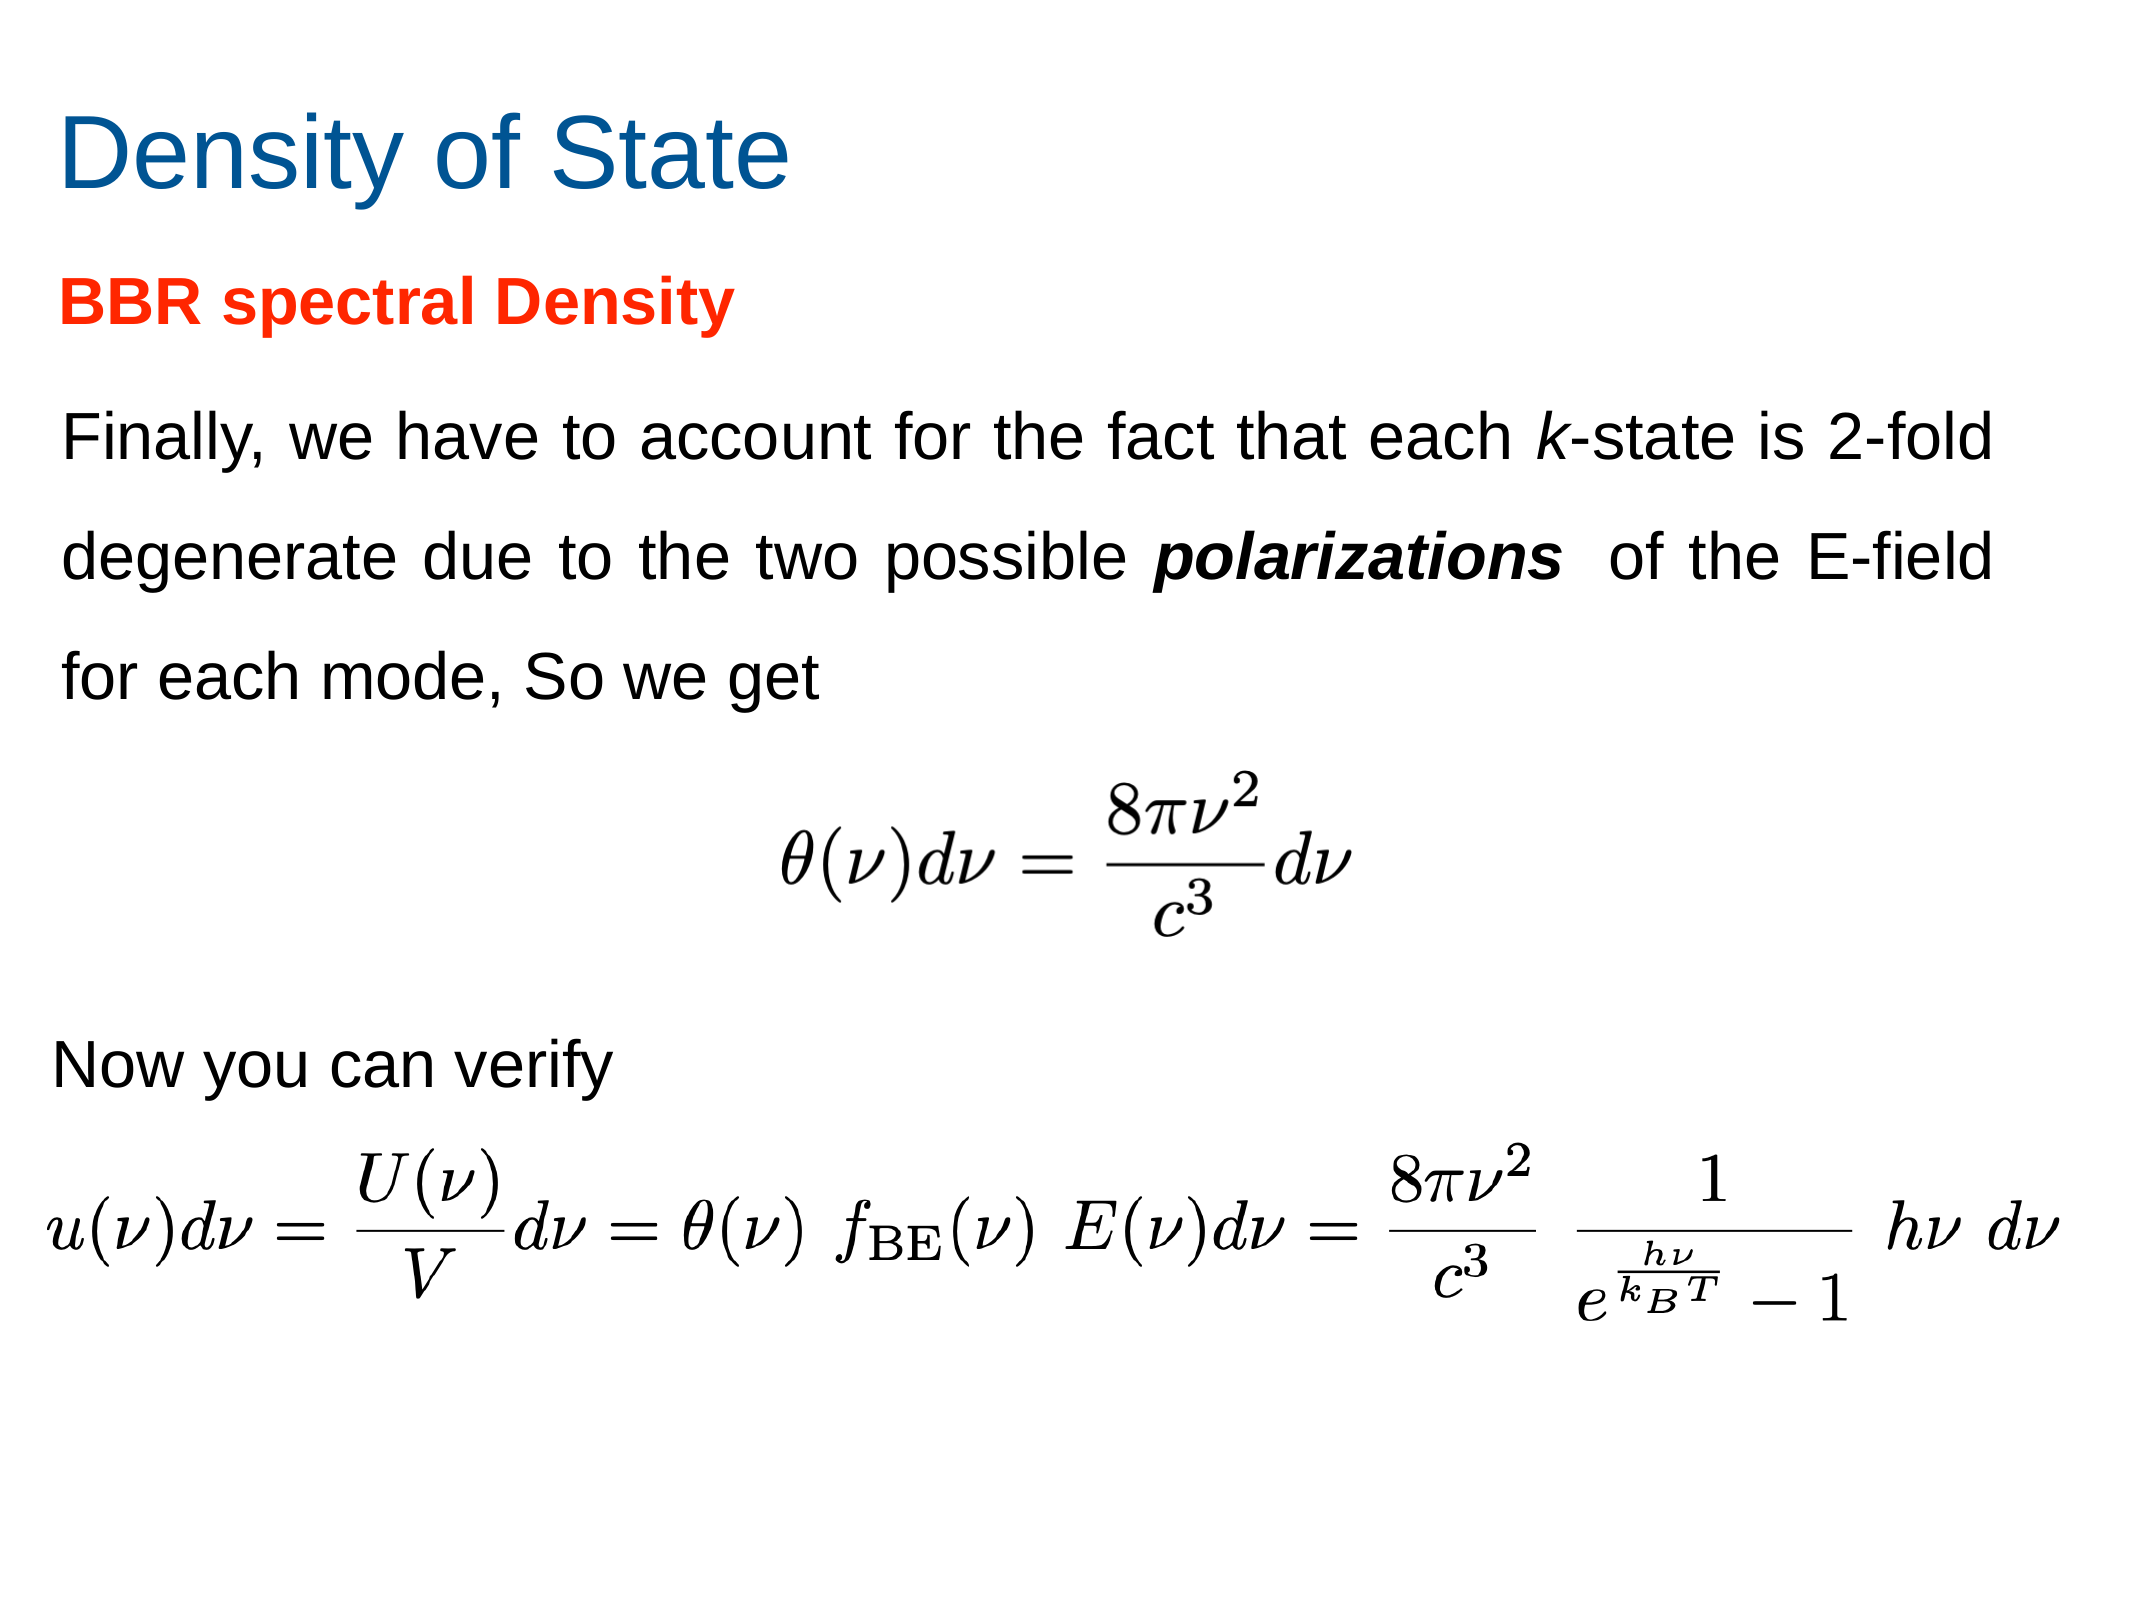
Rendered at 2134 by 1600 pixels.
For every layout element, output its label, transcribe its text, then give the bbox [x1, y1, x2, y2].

text_box BBR spectral Density [49, 249, 745, 347]
text_box Density of State [48, 75, 802, 218]
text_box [42, 1014, 2061, 1321]
picture [780, 770, 1353, 938]
text_box Finally, we have to account for the fact that each k-state is 2-fold degenerate due to the two possible polarizations of the E-field for each mode, So we get [53, 344, 2004, 722]
